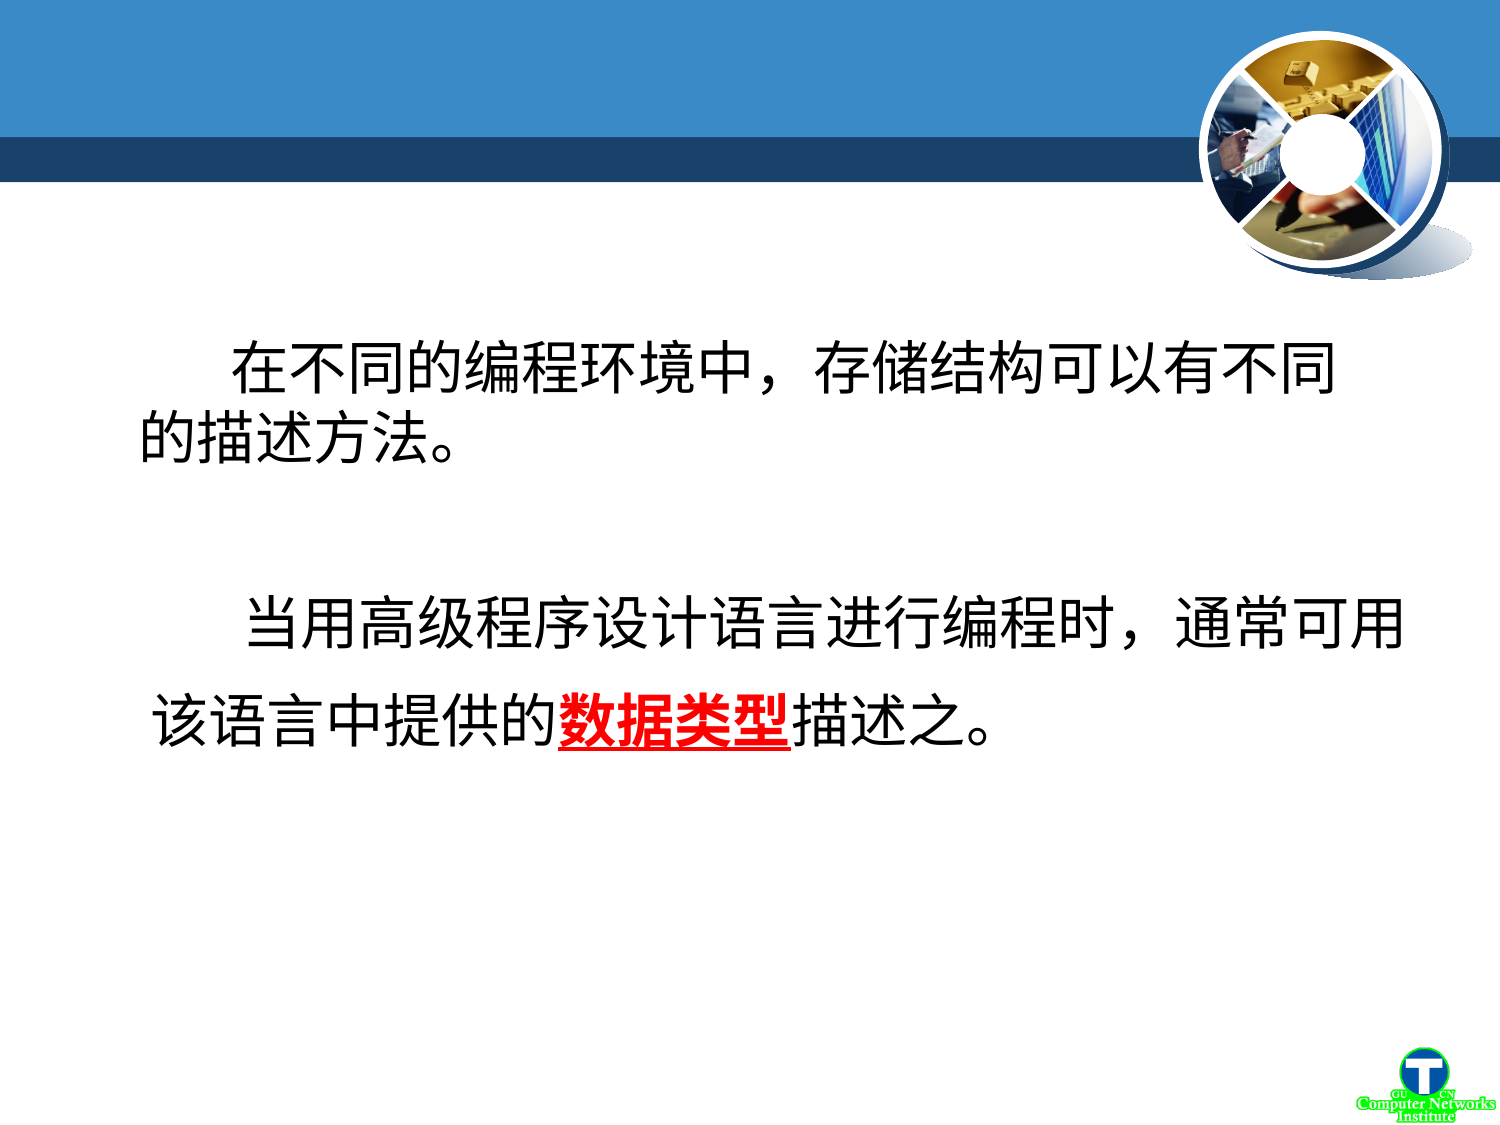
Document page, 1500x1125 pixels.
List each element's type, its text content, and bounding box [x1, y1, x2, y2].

picture [1354, 1045, 1497, 1125]
text_box 当用高级程序设计语言进行编程时，通常可用该语言中提供的数据类型描述之。 [135, 550, 1425, 762]
picture [1242, 181, 1396, 261]
picture [1244, 40, 1394, 122]
picture [1349, 73, 1433, 227]
text_box 在不同的编程环境中，存储结构可以有不同的描述方法。 [123, 324, 1410, 549]
picture [1207, 74, 1292, 224]
